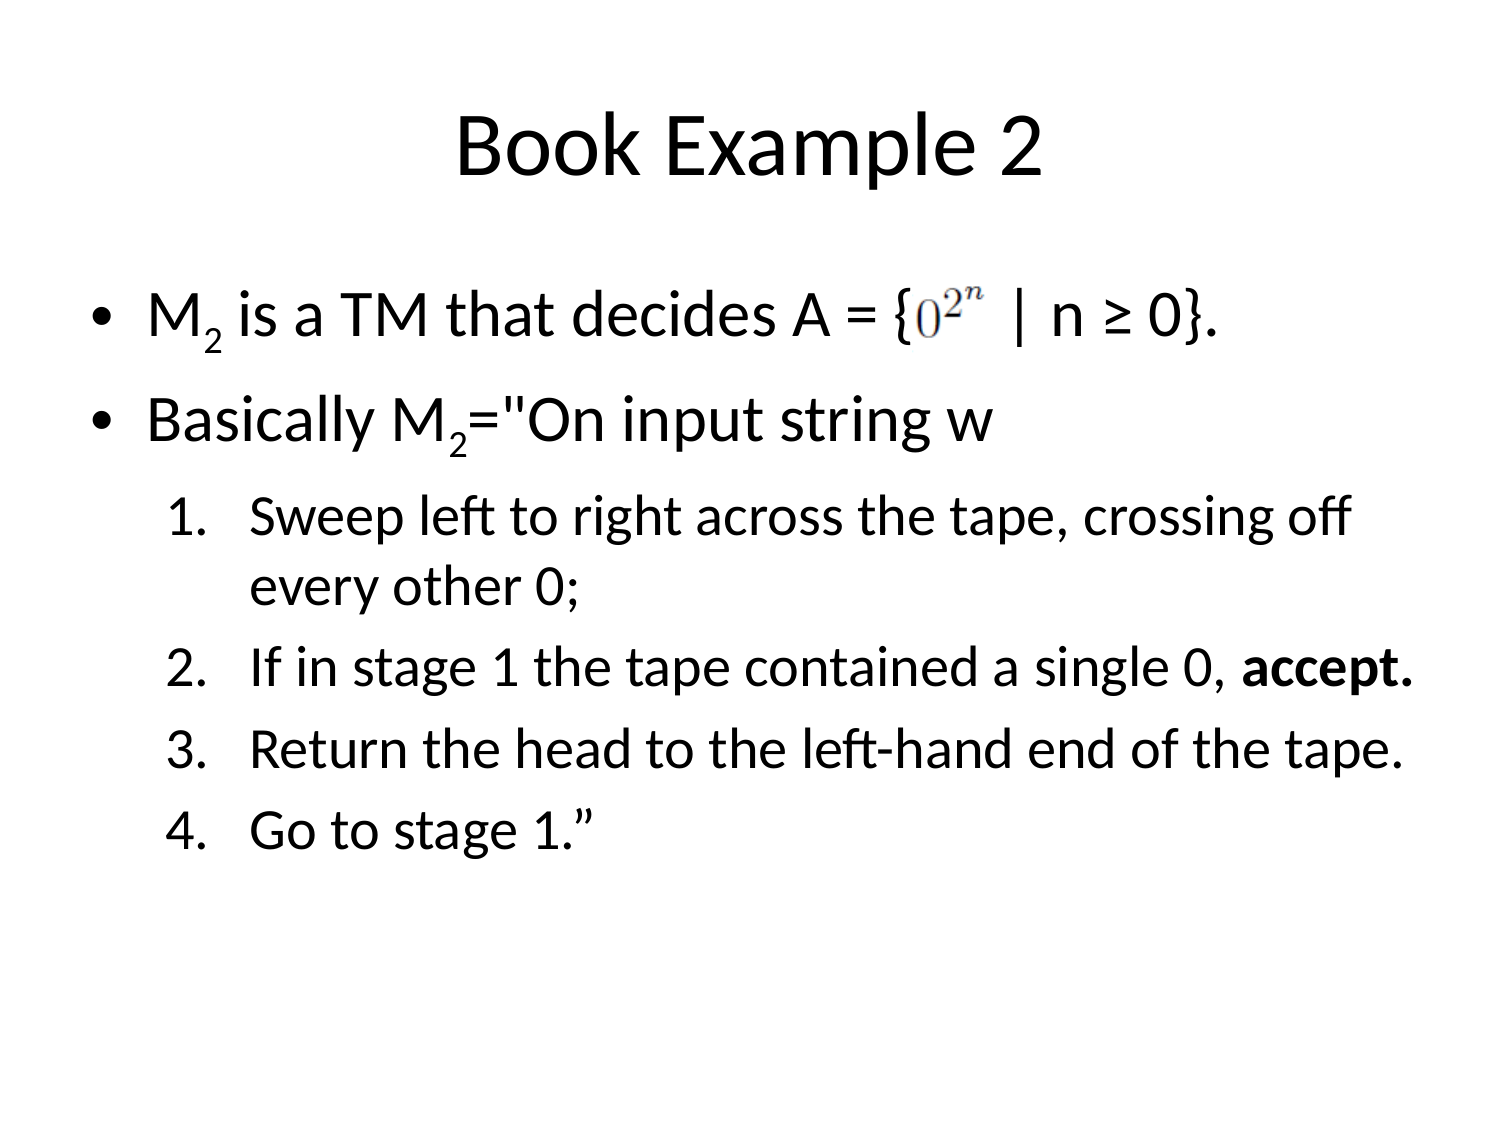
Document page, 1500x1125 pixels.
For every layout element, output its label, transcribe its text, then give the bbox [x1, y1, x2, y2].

list M2 is a TM that decides A = { | n ≥ 0}. Basically M2="On input string w Sweep left to right across the tape, crossing off every other 0; If in stage 1 the tape contained a single 0, accept. Return the head to the left-hand end of the tape. Go to stage 1.” [75, 262, 1450, 1005]
picture [912, 274, 998, 354]
title Book Example 2 [75, 45, 1425, 233]
